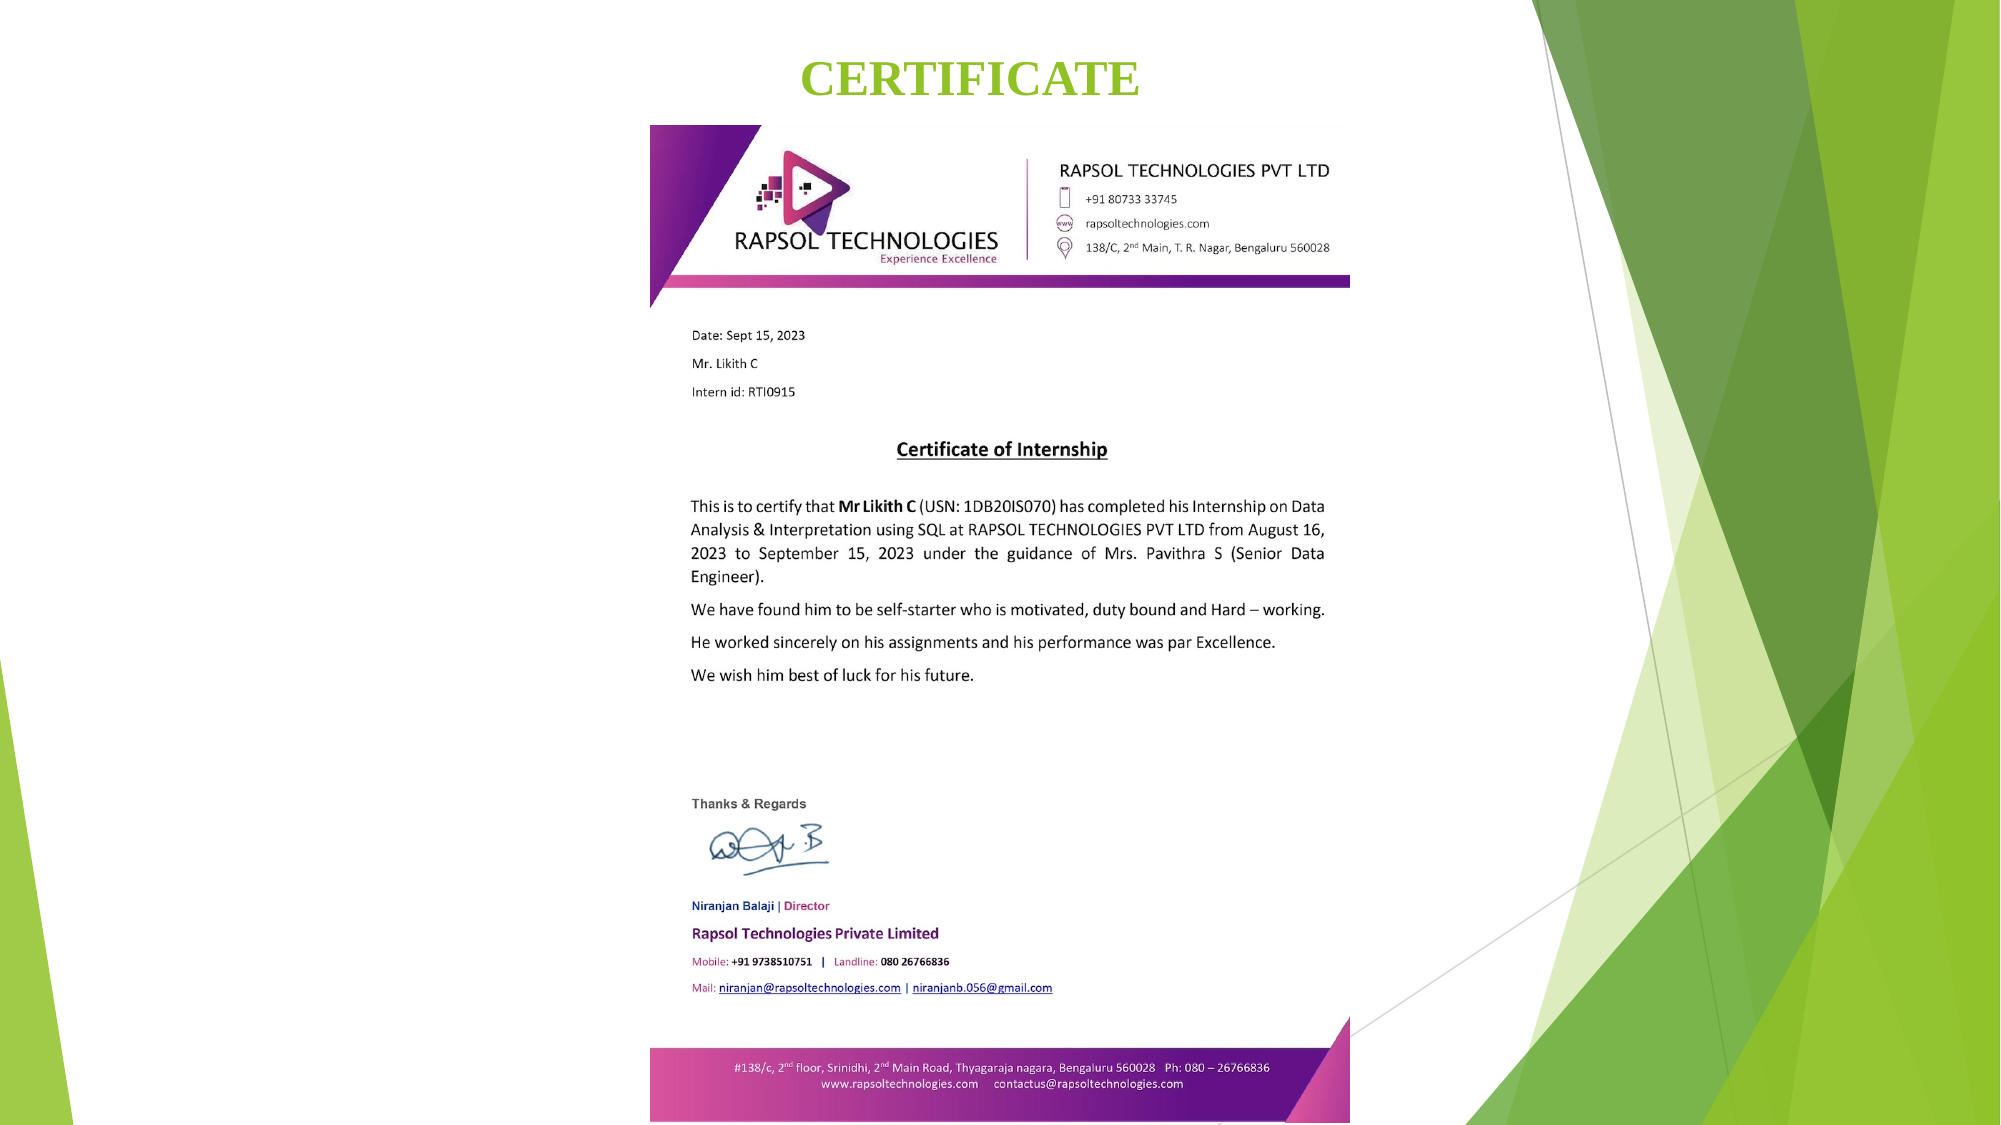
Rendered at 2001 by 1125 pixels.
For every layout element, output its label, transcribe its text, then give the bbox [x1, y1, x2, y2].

picture [649, 124, 1350, 1123]
title CERTIFICATE [264, 37, 1677, 123]
